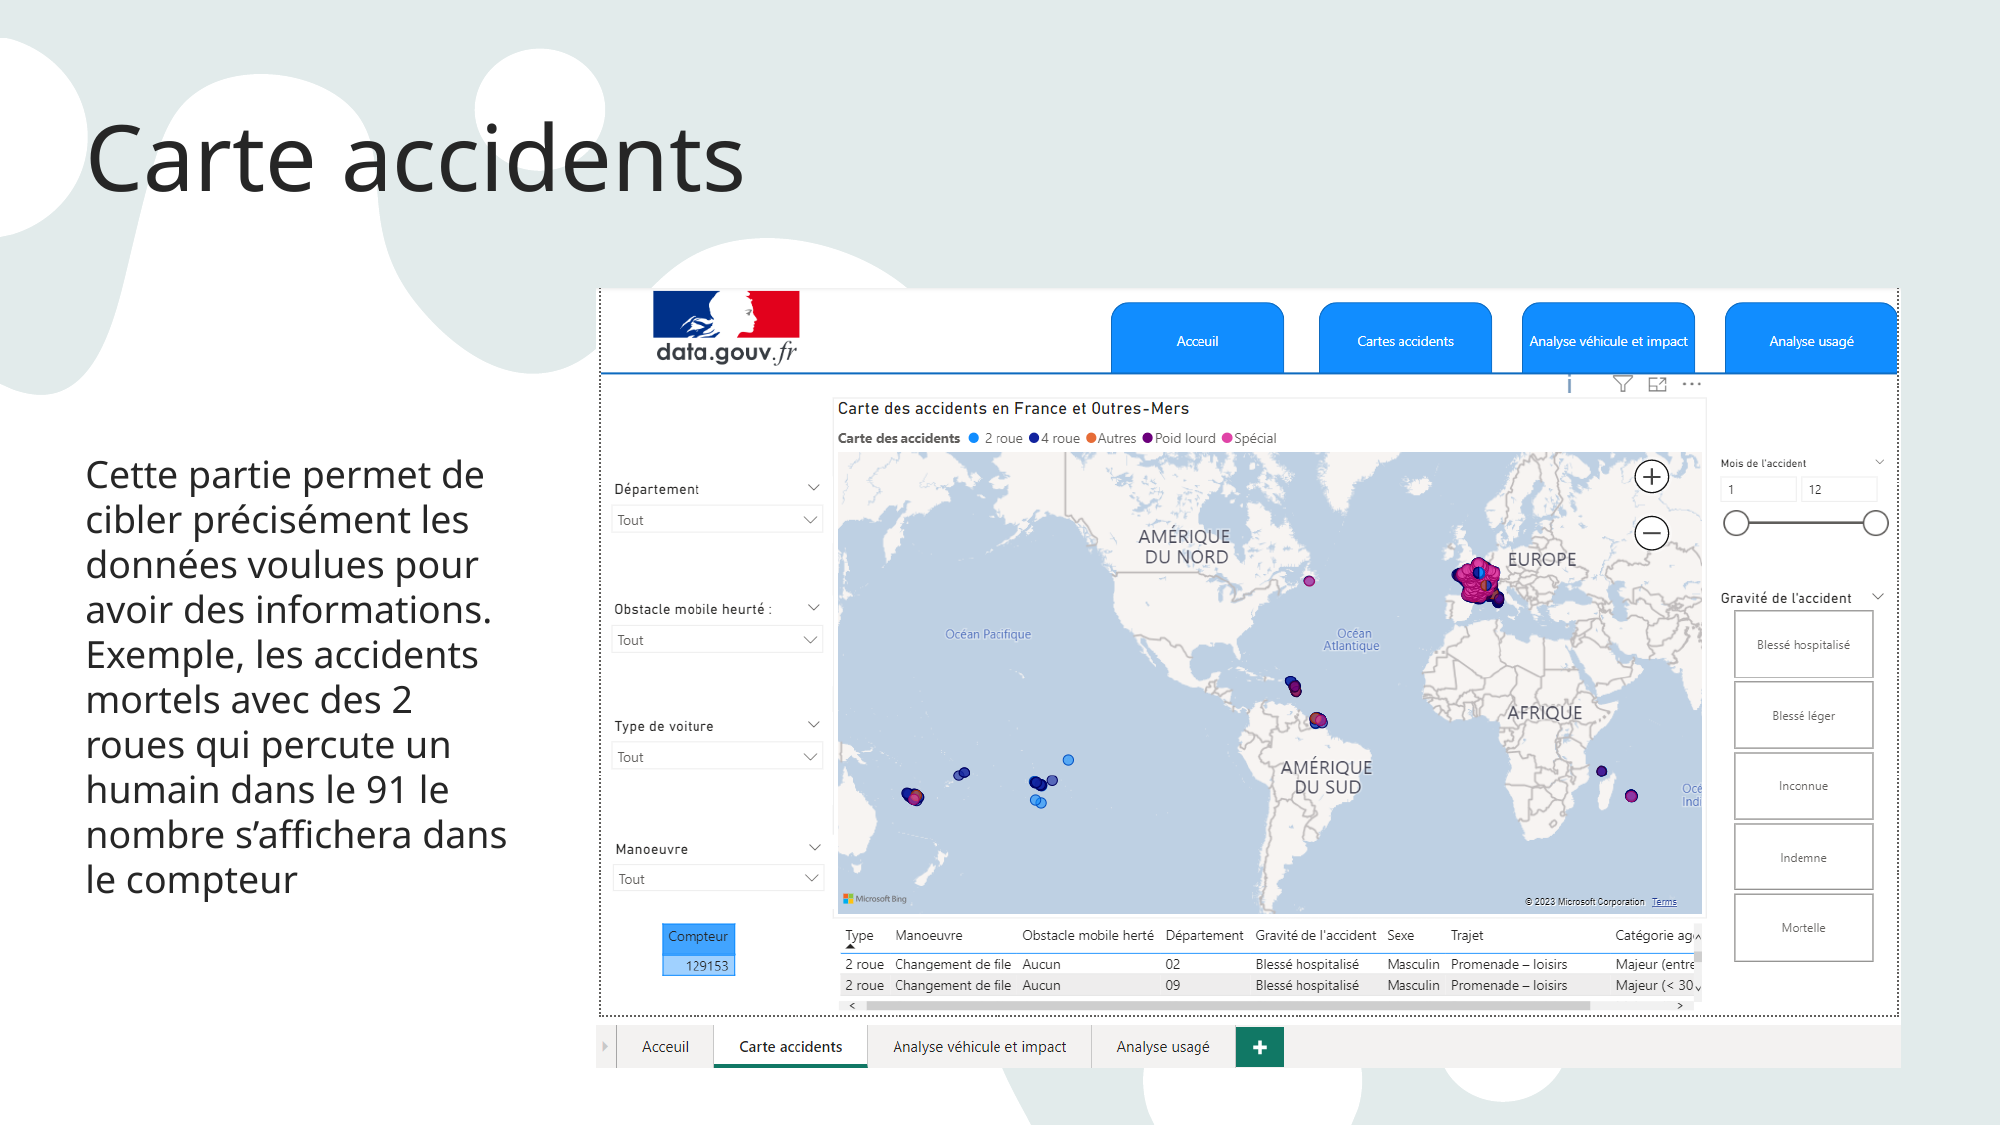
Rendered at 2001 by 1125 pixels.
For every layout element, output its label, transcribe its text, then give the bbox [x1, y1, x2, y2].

title Carte accidents [70, 0, 1871, 218]
text_box Cette partie permet de cibler précisément les données voulues pour avoir des informations. Exemple, les accidents mortels avec des 2 roues qui percute un humain dans le 91 le nombre s’affichera dans le compteur [70, 443, 536, 908]
picture [596, 288, 1901, 1068]
